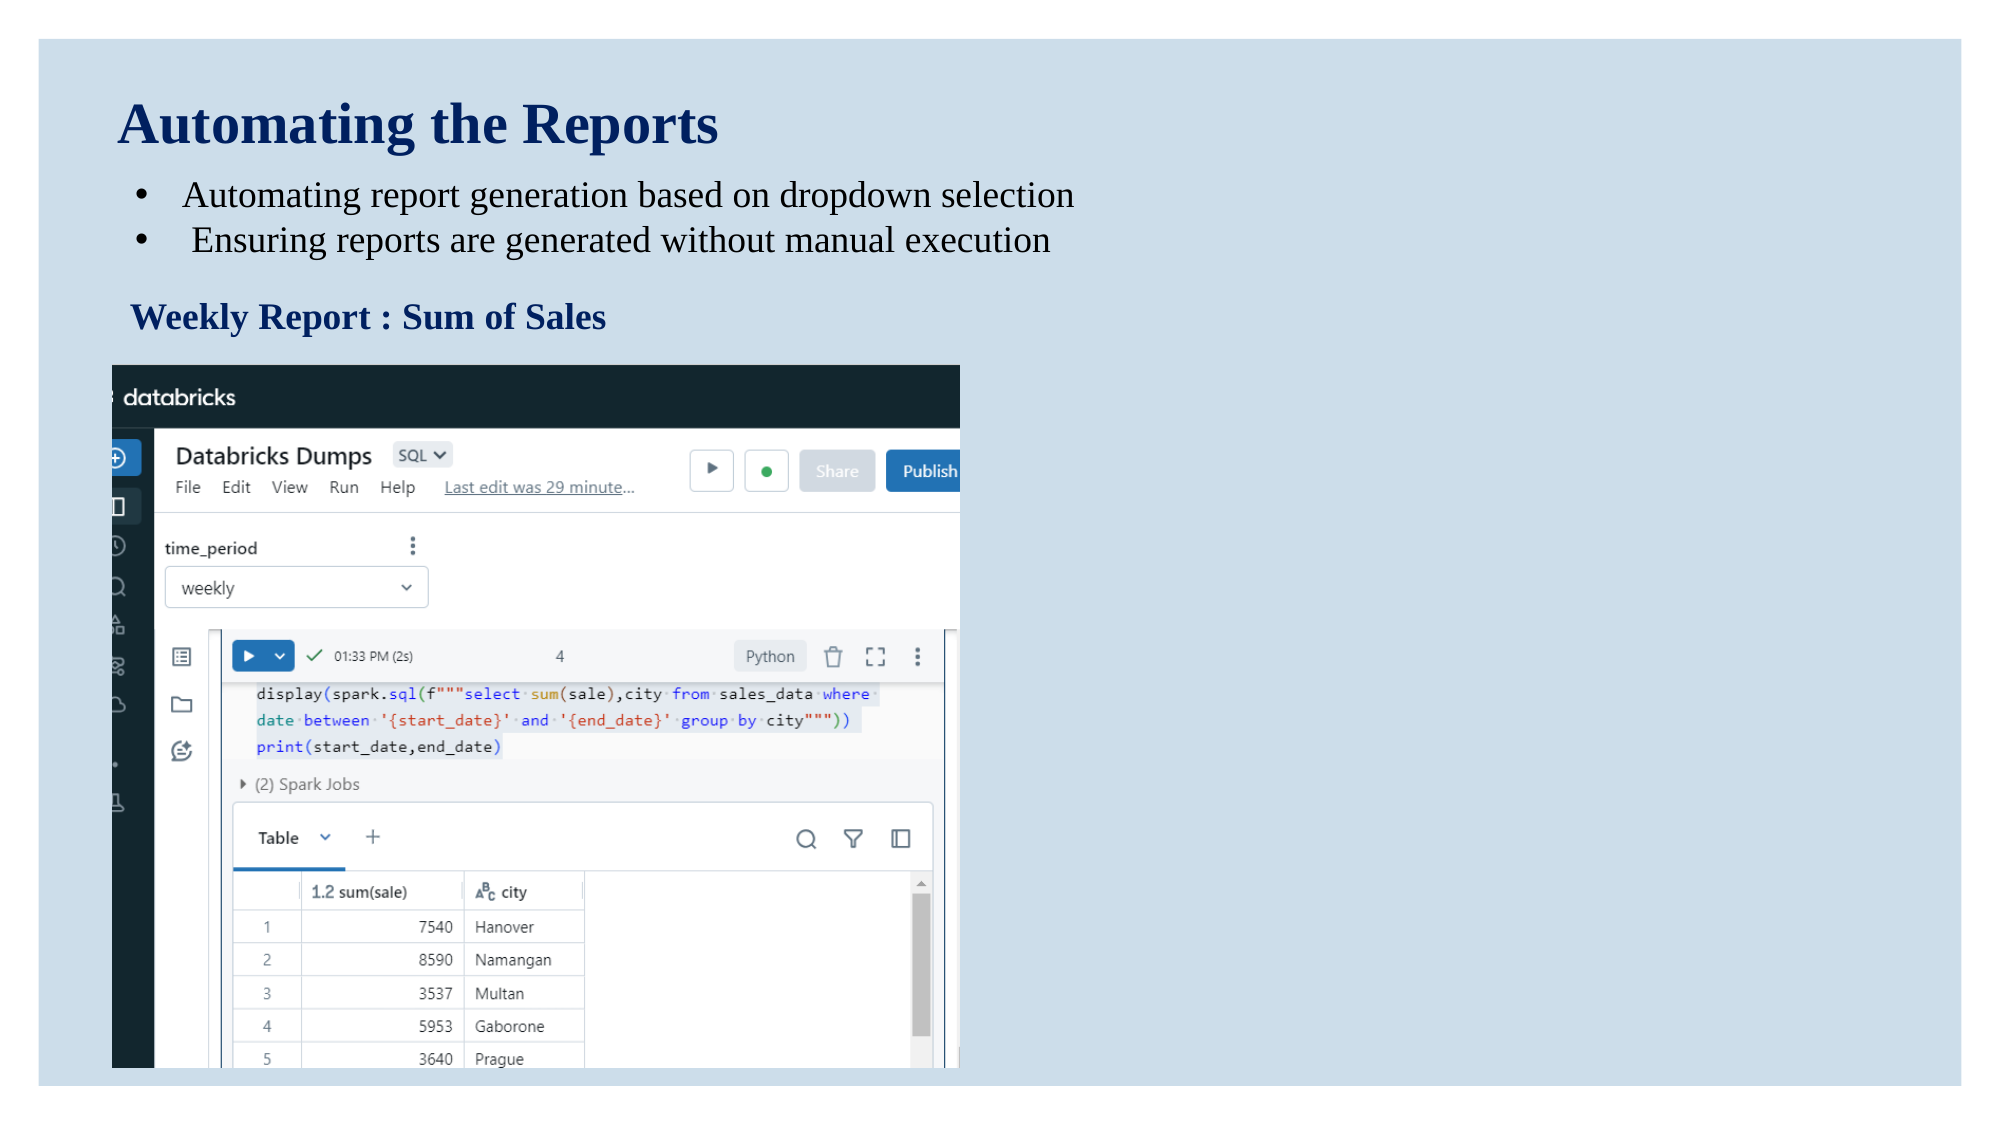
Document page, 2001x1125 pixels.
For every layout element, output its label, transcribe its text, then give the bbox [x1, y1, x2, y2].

text_box Automating report generation based on dropdown selection Ensuring reports are generated without manual execution [120, 163, 1091, 313]
picture [112, 364, 960, 1068]
text_box Automating the Reports [102, 77, 735, 162]
text_box Weekly Report : Sum of Sales [115, 284, 622, 344]
